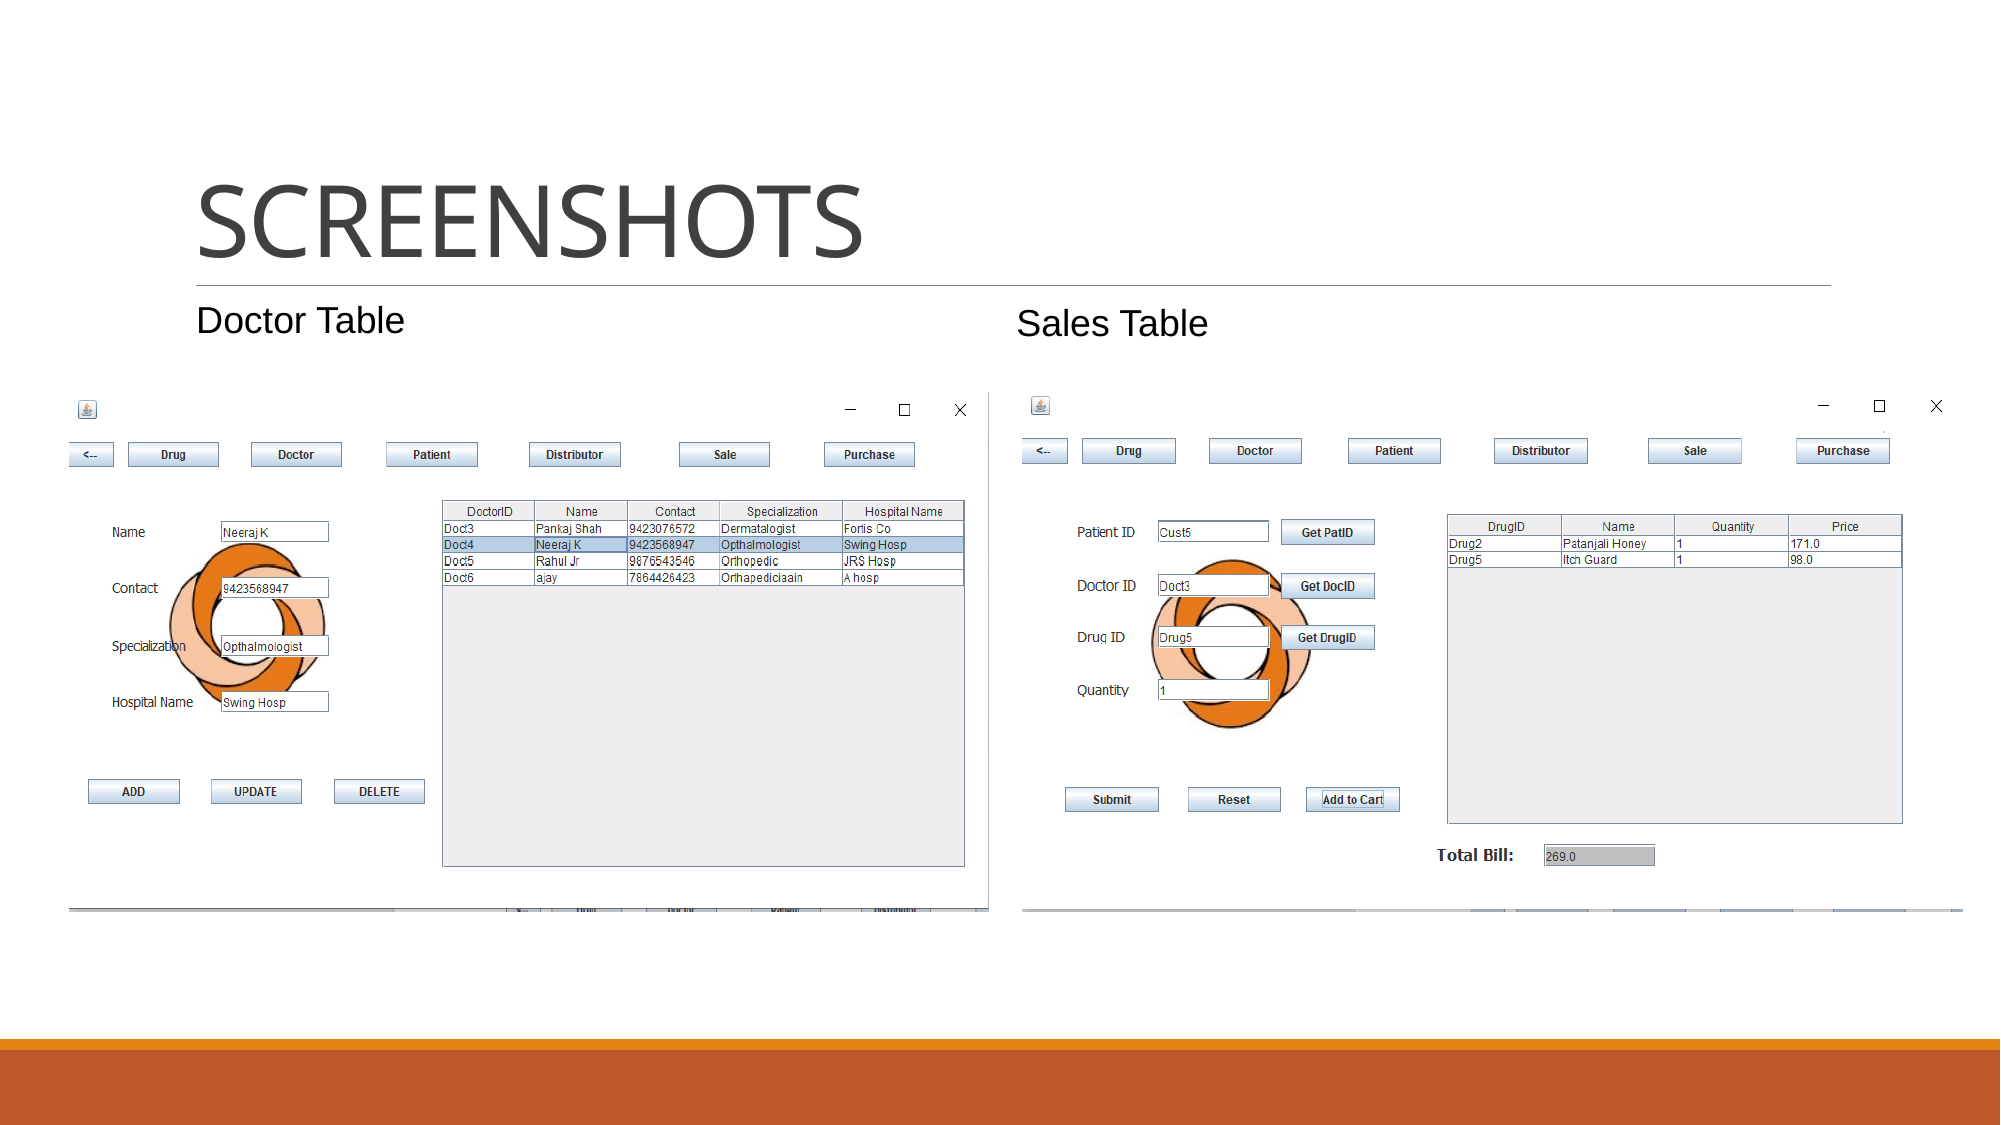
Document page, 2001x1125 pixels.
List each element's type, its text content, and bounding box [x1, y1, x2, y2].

text_box Sales Table [1001, 291, 1224, 352]
picture [69, 392, 990, 913]
text_box Doctor Table [181, 288, 421, 349]
title SCREENSHOTS [180, 47, 1830, 285]
picture [1021, 392, 1963, 913]
